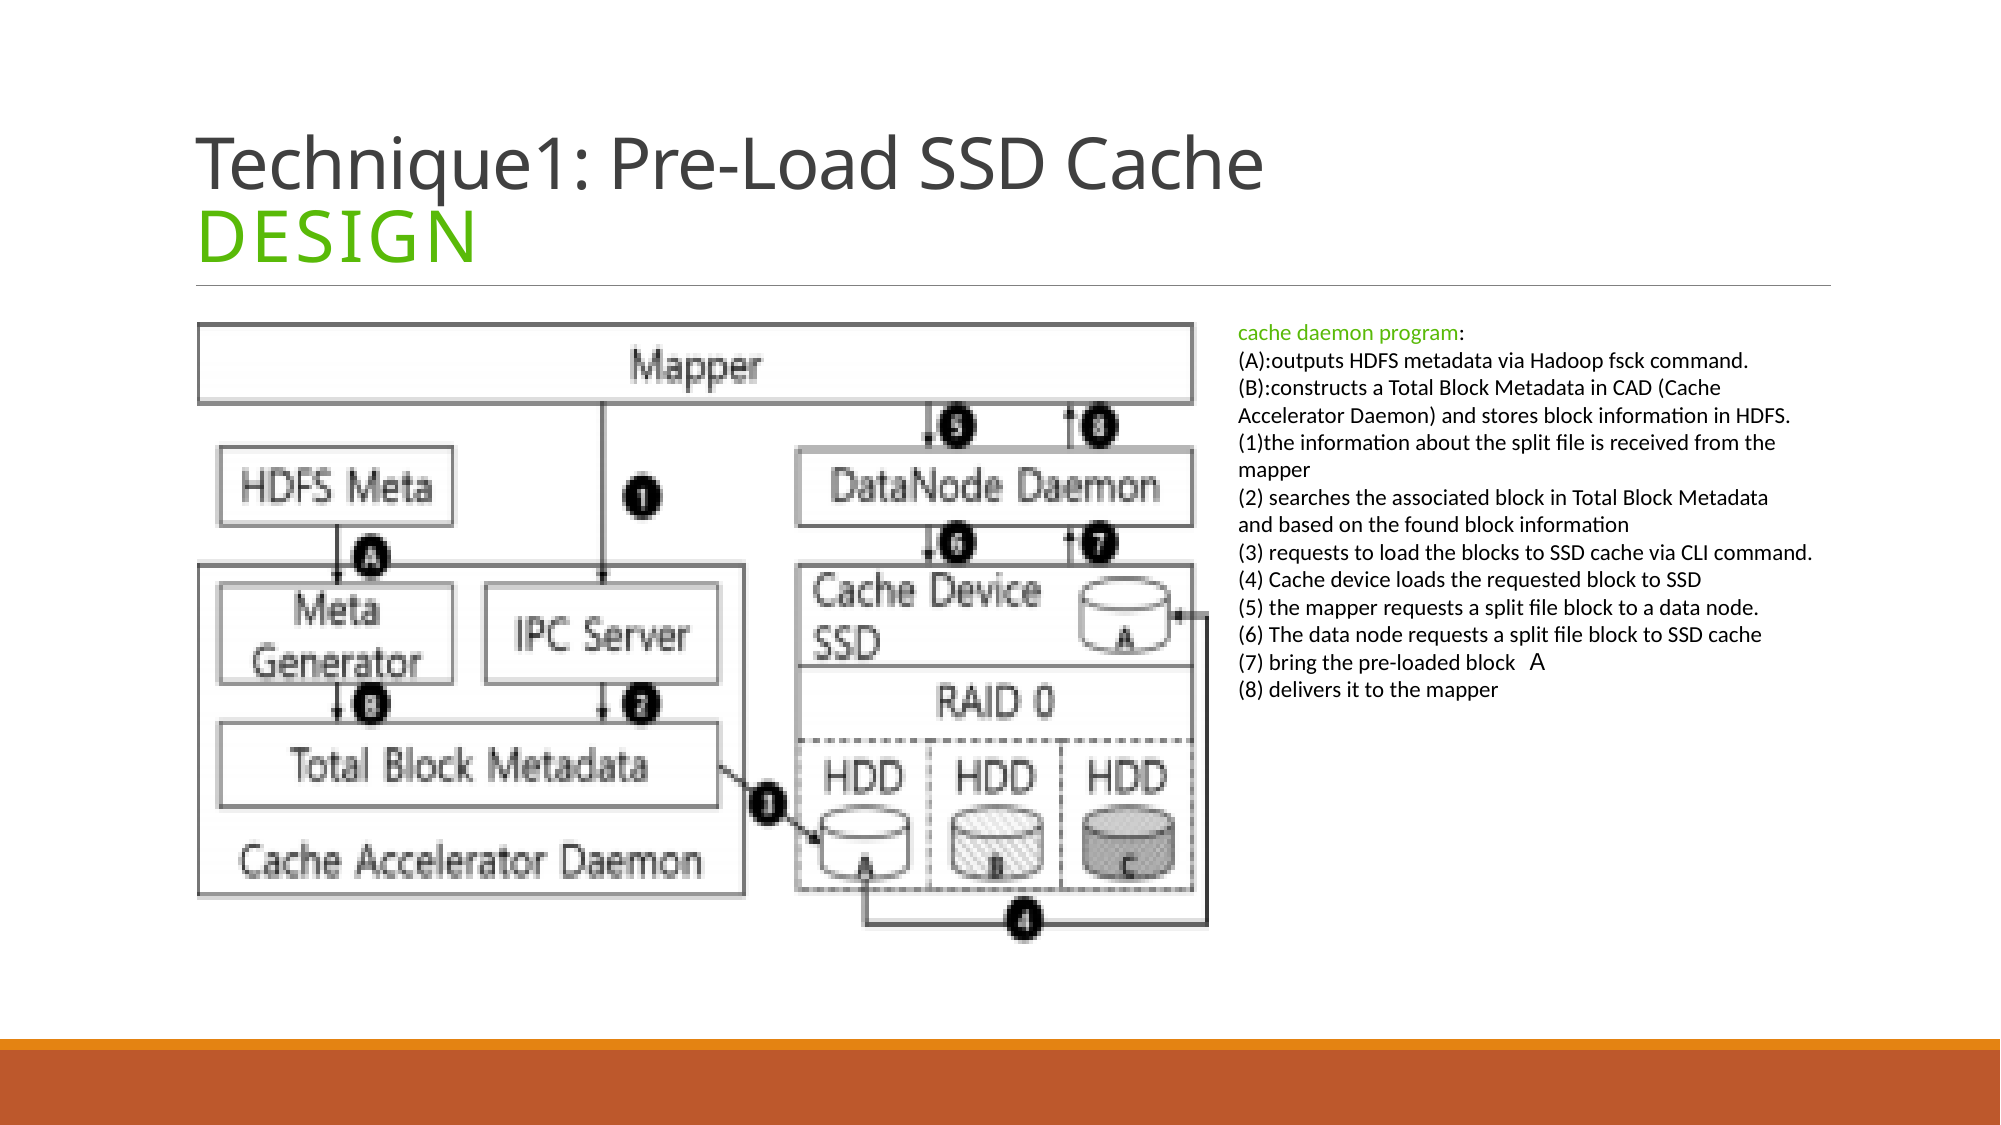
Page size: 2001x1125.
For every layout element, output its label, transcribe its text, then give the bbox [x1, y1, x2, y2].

text_box cache daemon program: (A):outputs HDFS metadata via Hadoop fsck command. (B):constructs a Total Block Metadata in CAD (Cache Accelerator Daemon) and stores block information in HDFS. (1)the information about the split file is received from the mapper (2) searches the associated block in Total Block Metadata and based on the found block information (3) requests to load the blocks to SSD cache via CLI command. (4) Cache device loads the requested block to SSD (5) the mapper requests a split file block to a data node. (6) The data node requests a split file block to SSD cache (7) bring the pre-loaded block Ａ (8) delivers it to the mapper [1231, 310, 1830, 710]
picture [179, 291, 1224, 965]
title Technique1: Pre-Load SSD Cache DESIGN [180, 47, 1830, 285]
